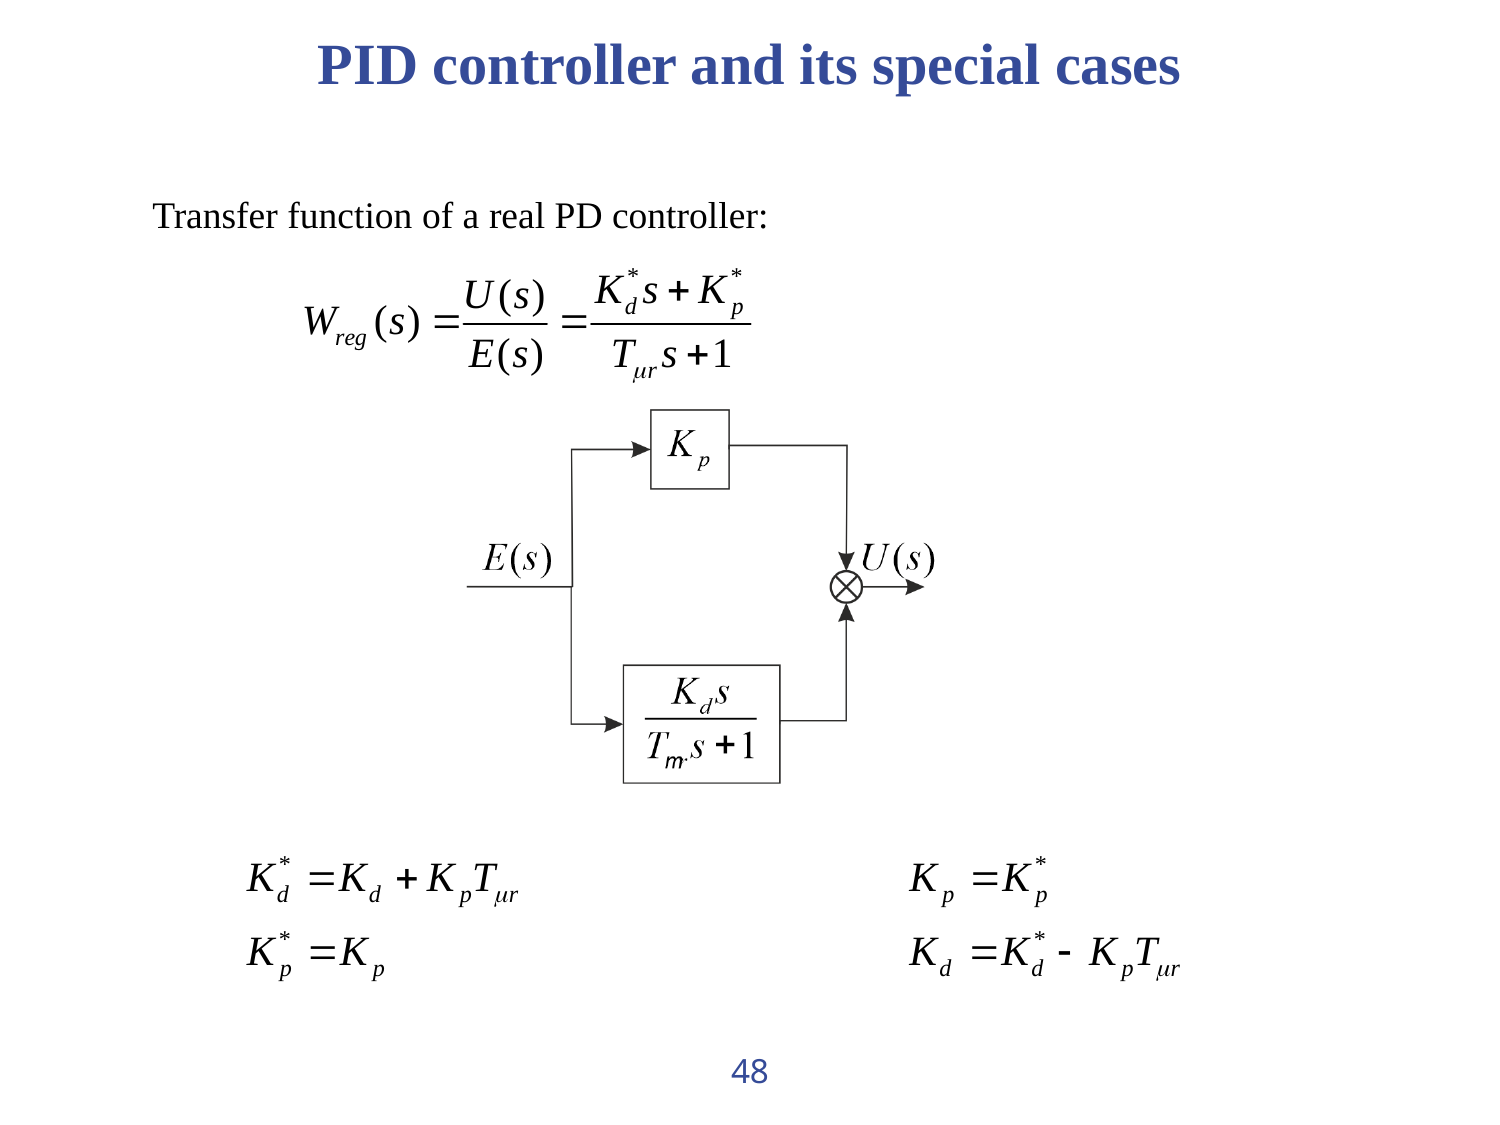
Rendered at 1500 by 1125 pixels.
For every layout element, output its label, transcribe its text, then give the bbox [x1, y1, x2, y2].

footer 48 [512, 1042, 988, 1103]
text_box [302, 259, 756, 390]
text_box Transfer function of a real PD controller: [135, 160, 1046, 244]
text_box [904, 849, 1186, 988]
picture [466, 409, 942, 784]
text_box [241, 849, 525, 988]
title PID controller and its special cases [0, 19, 1500, 161]
